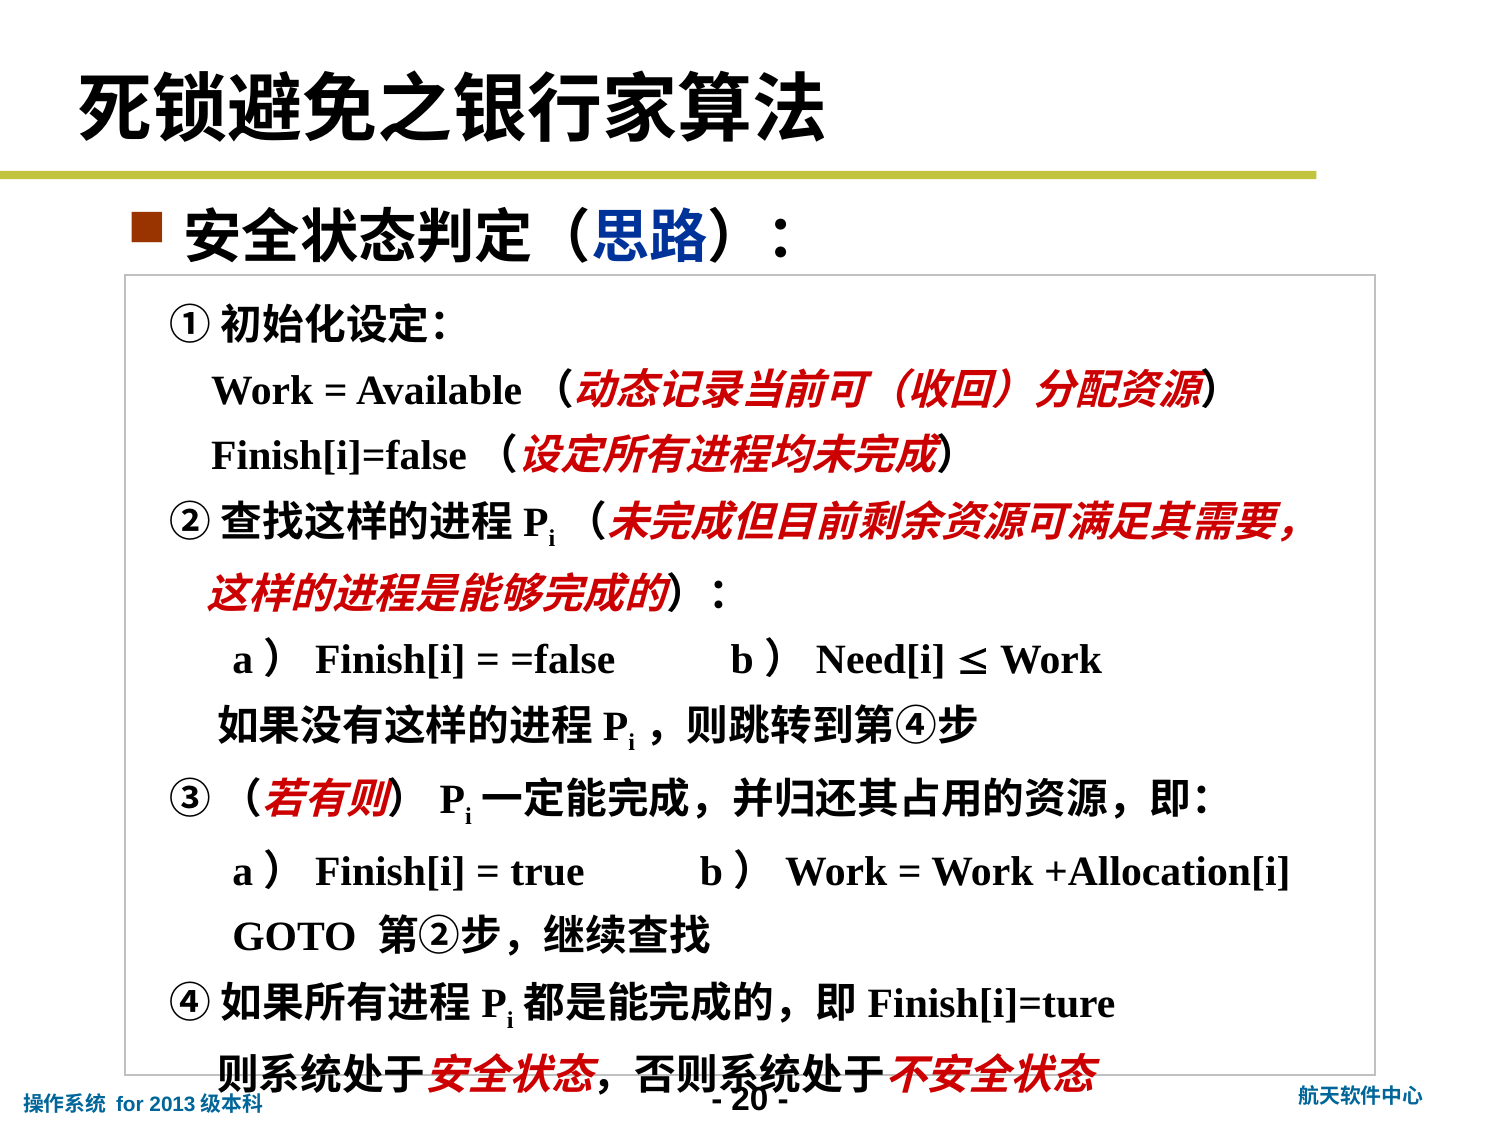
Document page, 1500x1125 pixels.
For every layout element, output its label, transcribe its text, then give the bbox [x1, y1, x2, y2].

text_box ①初始化设定： Work = Available（动态记录当前可（收回）分配资源） Finish[i]=false（设定所有进程均未完成） ②查找这样的进程Pi（未完成但目前剩余资源可满足其需要， 这样的进程是能够完成的）： a）Finish[i] = =false b）Need[i]  Work 如果没有这样的进程Pi，则跳转到第④步 ③（若有则）Pi一定能完成，并归还其占用的资源，即： a）Finish[i] = true b）Work = Work +Allocation[i] GOTO 第②步，继续查找 ④如果所有进程Pi都是能完成的，即Finish[i]=ture 则系统处于安全状态，否则系统处于不安全状态 [125, 275, 1375, 1075]
text_box 安全状态判定（思路）： [112, 170, 1412, 313]
title 死锁避免之银行家算法 [62, 50, 1350, 161]
